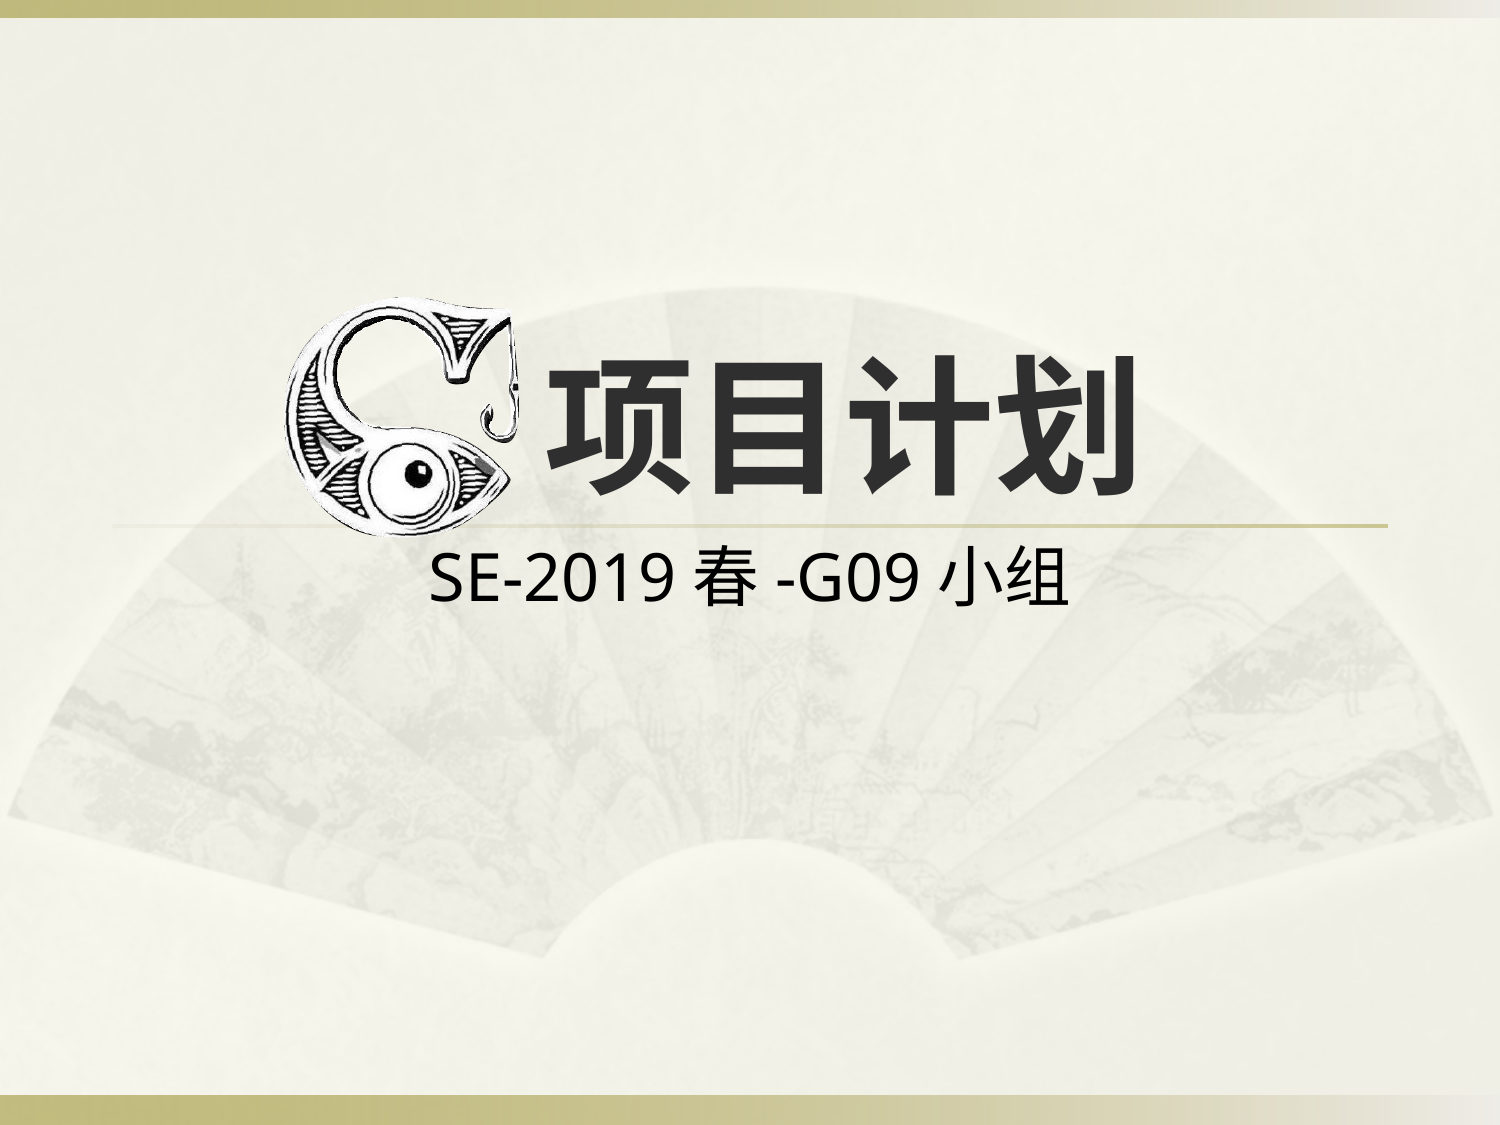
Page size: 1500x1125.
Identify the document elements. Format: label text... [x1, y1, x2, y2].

title 项目计划 [206, 266, 1483, 520]
picture [0, 18, 1500, 1095]
subtitle SE-2019春-G09小组 [224, 526, 1276, 816]
